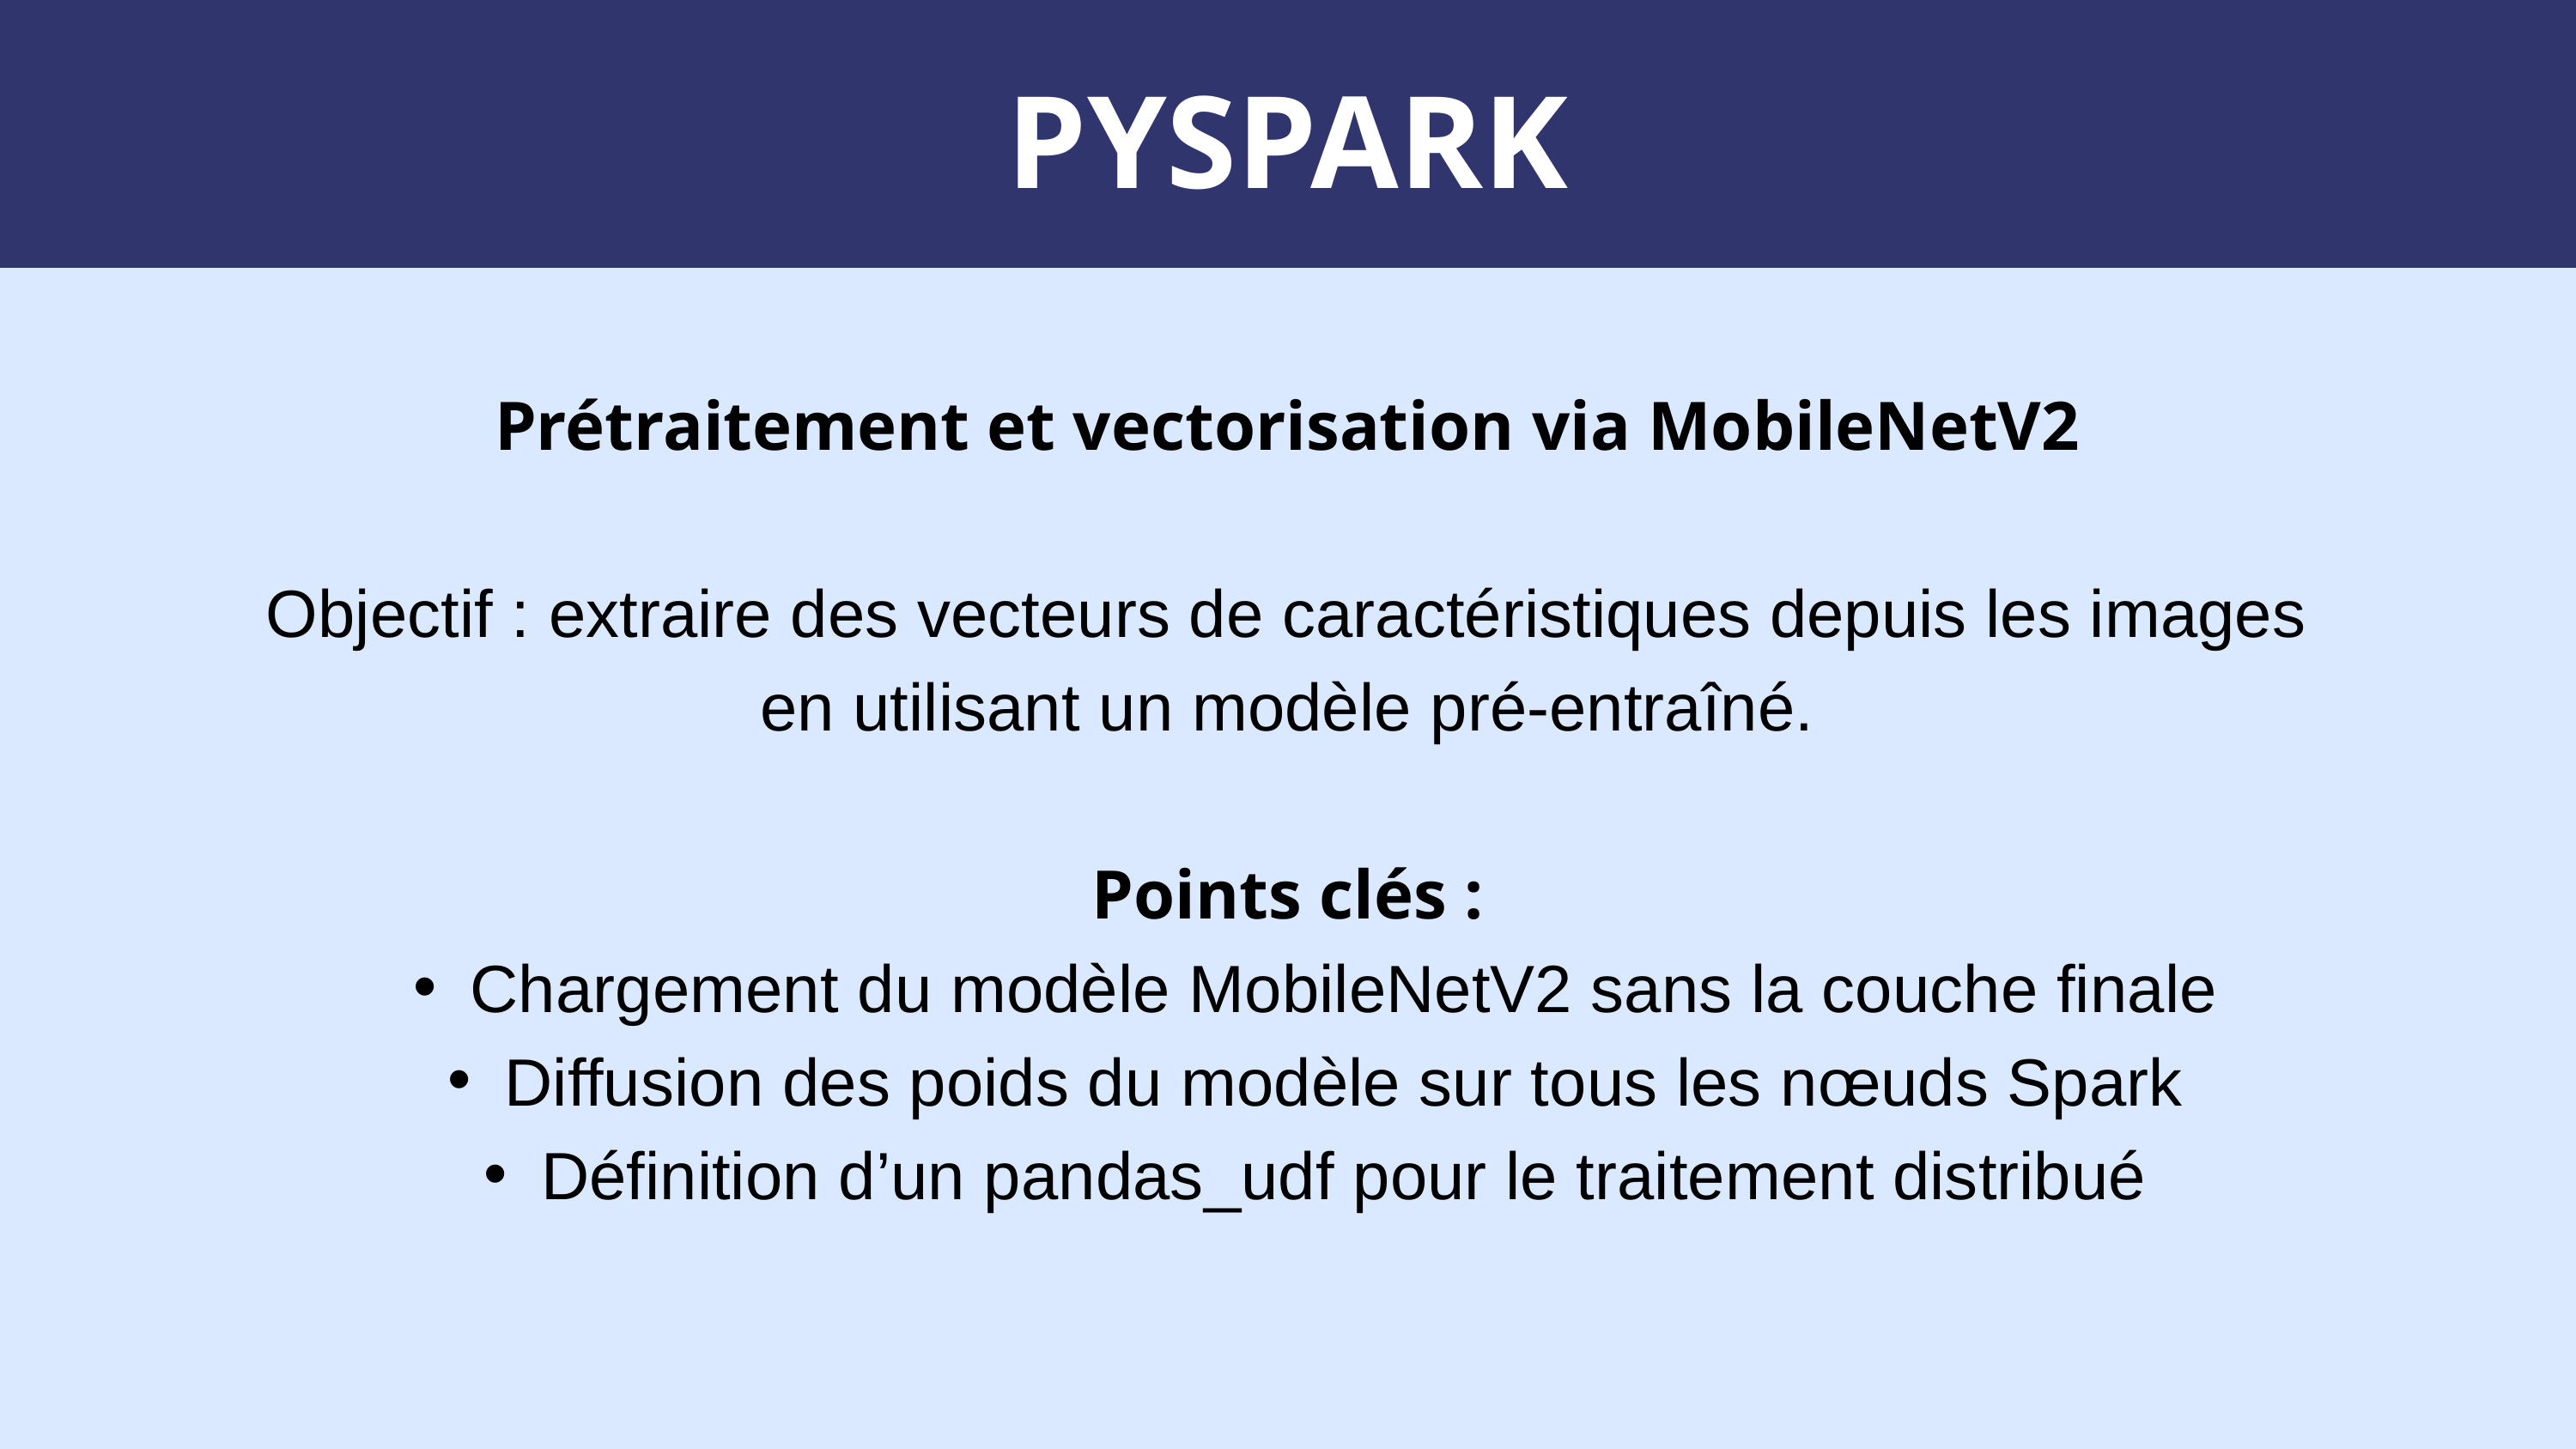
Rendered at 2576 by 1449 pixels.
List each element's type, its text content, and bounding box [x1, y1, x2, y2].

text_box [0, 0, 2576, 269]
text_box Prétraitement et vectorisation via MobileNetV2 Objectif : extraire des vecteurs de caractéristiques depuis les images en utilisant un modèle pré-entraîné. Points clés : Chargement du modèle MobileNetV2 sans la couche finale Diffusion des poids du modèle sur tous les nœuds Spark Définition d’un pandas_udf pour le traitement distribué [260, 370, 2316, 1307]
